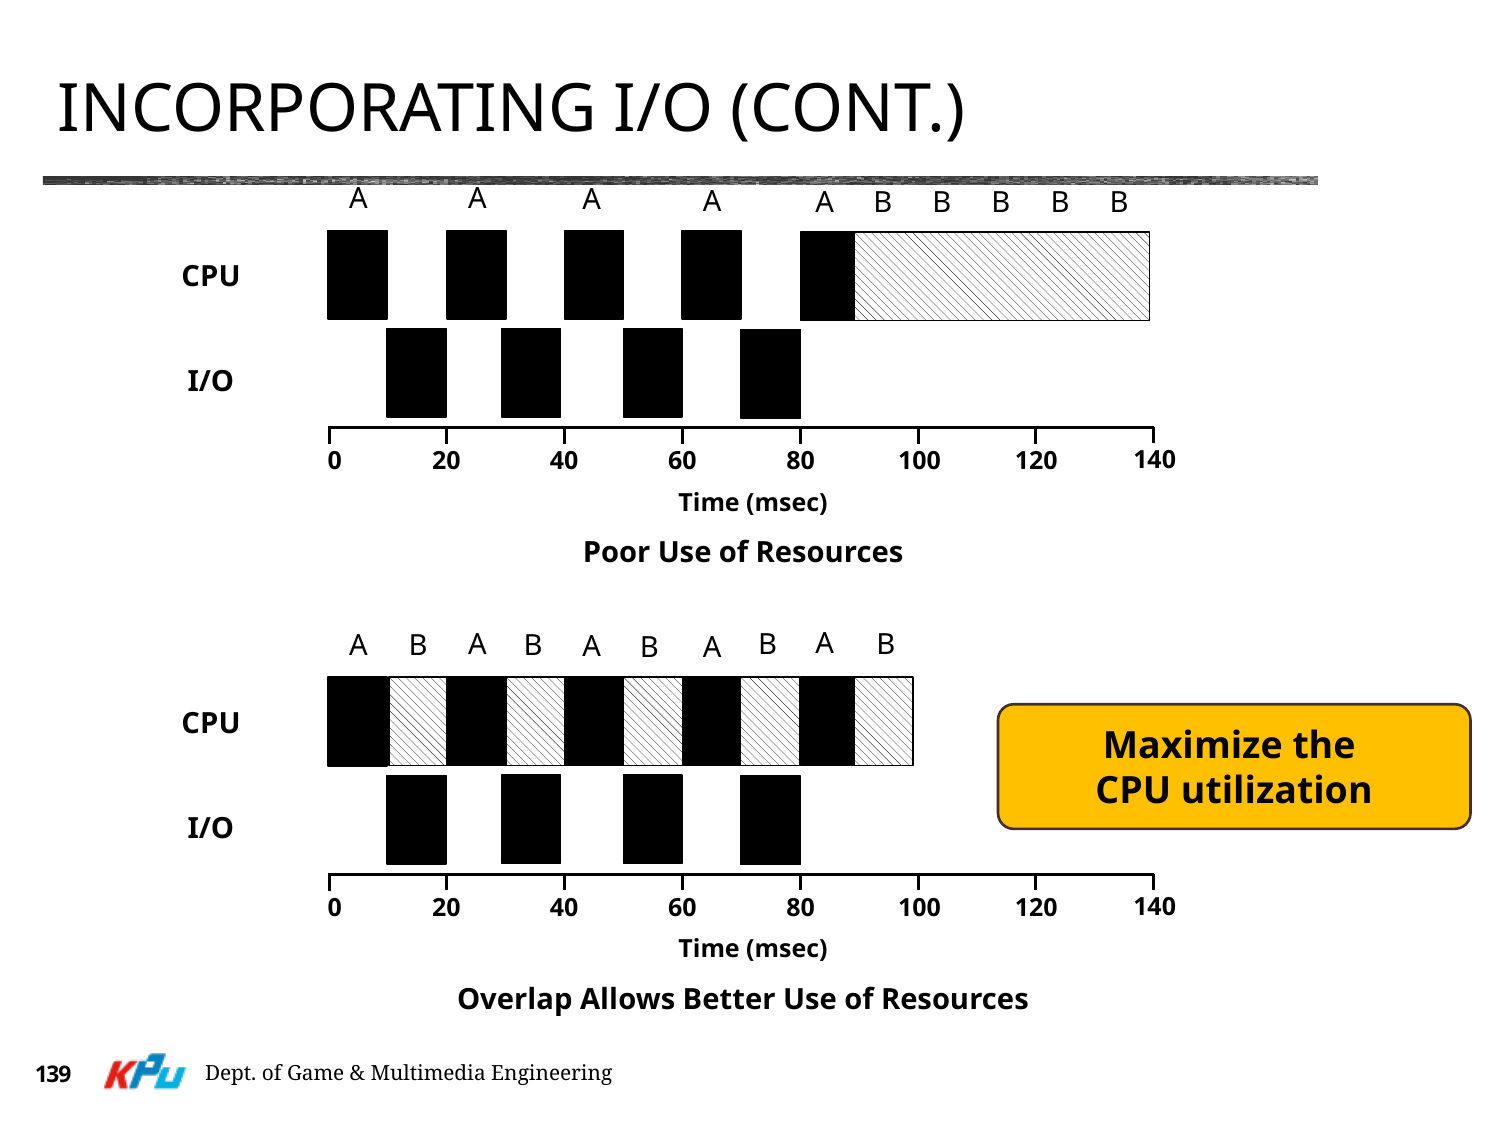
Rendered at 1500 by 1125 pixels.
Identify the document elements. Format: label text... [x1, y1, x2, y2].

text_box A [328, 618, 388, 669]
text_box A [795, 616, 855, 667]
text_box CPU I/O [123, 696, 299, 852]
text_box A [682, 621, 742, 671]
text_box B [620, 620, 680, 671]
text_box [622, 675, 684, 767]
picture [92, 1030, 191, 1120]
text_box [327, 675, 389, 767]
text_box [801, 675, 853, 767]
text_box A [563, 619, 622, 670]
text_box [316, 175, 1195, 574]
text_box Maximize the CPU utilization [996, 702, 1473, 831]
text_box B [388, 619, 448, 670]
text_box [389, 675, 446, 767]
text_box B [503, 619, 563, 670]
text_box 140 [1113, 883, 1196, 928]
text_box [739, 675, 801, 767]
text_box [684, 675, 739, 767]
text_box 60 [647, 883, 718, 925]
footer Dept. of Game & Multimedia Engineering [190, 1042, 879, 1103]
text_box [500, 773, 562, 865]
text_box 120 [995, 883, 1078, 929]
footer Dept. of Game & Multimedia Engineering [313, 173, 1196, 182]
text_box B [856, 618, 916, 668]
text_box B [738, 618, 798, 668]
title Incorporating I/O (Cont.) [42, 39, 1458, 182]
text_box [622, 773, 683, 865]
text_box [505, 675, 567, 767]
text_box A [447, 618, 507, 668]
text_box Overlap Allows Better Use of Resources [432, 972, 1055, 1023]
text_box [446, 675, 505, 767]
text_box 20 [410, 883, 482, 929]
text_box 0 [312, 884, 349, 929]
slide_number 139 [13, 1044, 93, 1105]
text_box CPU I/O [123, 250, 299, 405]
text_box [567, 675, 622, 767]
text_box 100 [878, 883, 961, 929]
text_box Time (msec) [628, 925, 877, 971]
text_box 80 [765, 883, 836, 925]
text_box [739, 775, 802, 866]
text_box [853, 675, 915, 767]
text_box 40 [528, 883, 600, 929]
text_box [386, 774, 448, 865]
